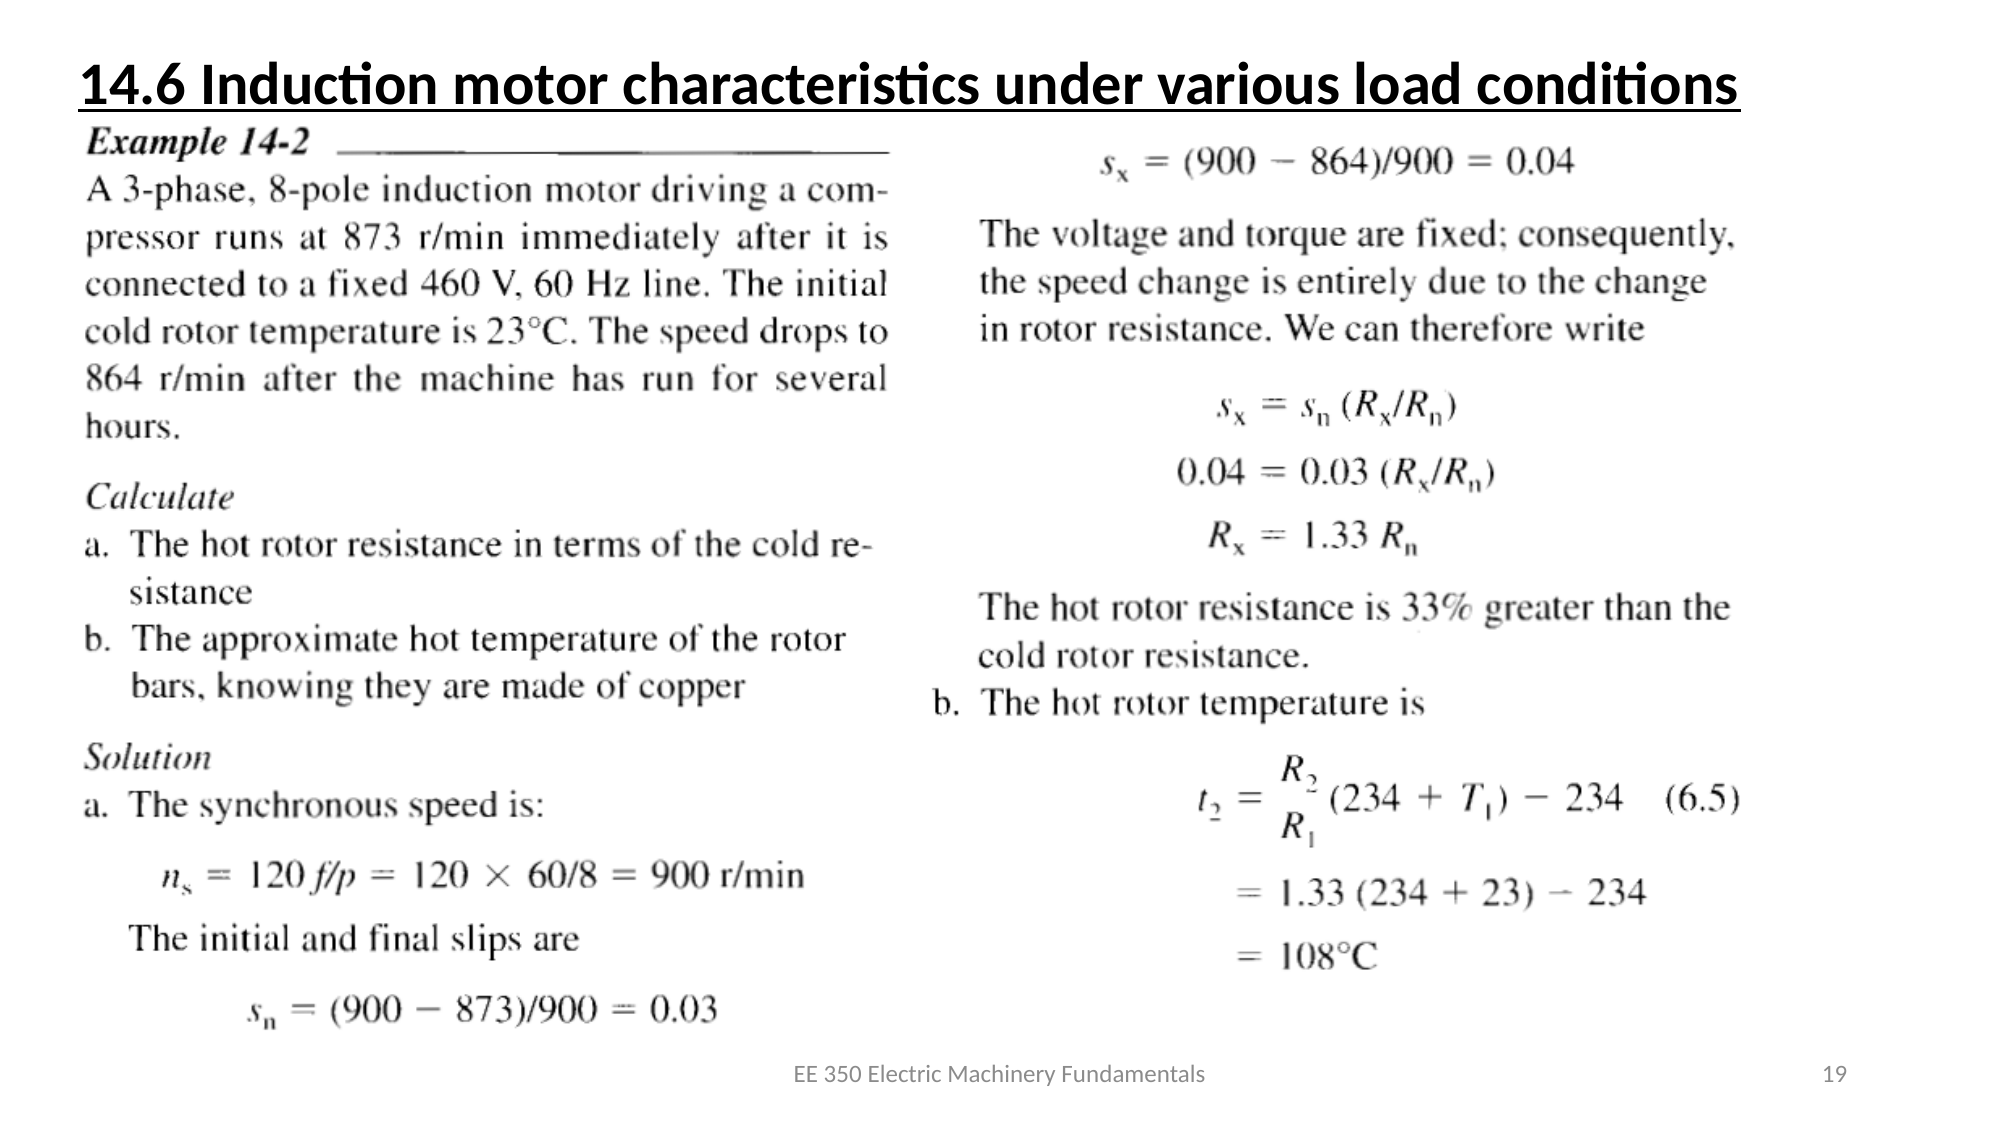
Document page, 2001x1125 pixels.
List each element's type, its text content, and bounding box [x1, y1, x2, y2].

title 14.6 Induction motor characteristics under various load conditions [63, 21, 1809, 126]
slide_number 19 [1412, 1042, 1863, 1103]
picture [63, 125, 1759, 1043]
footer EE 350 Electric Machinery Fundamentals [662, 1042, 1338, 1103]
